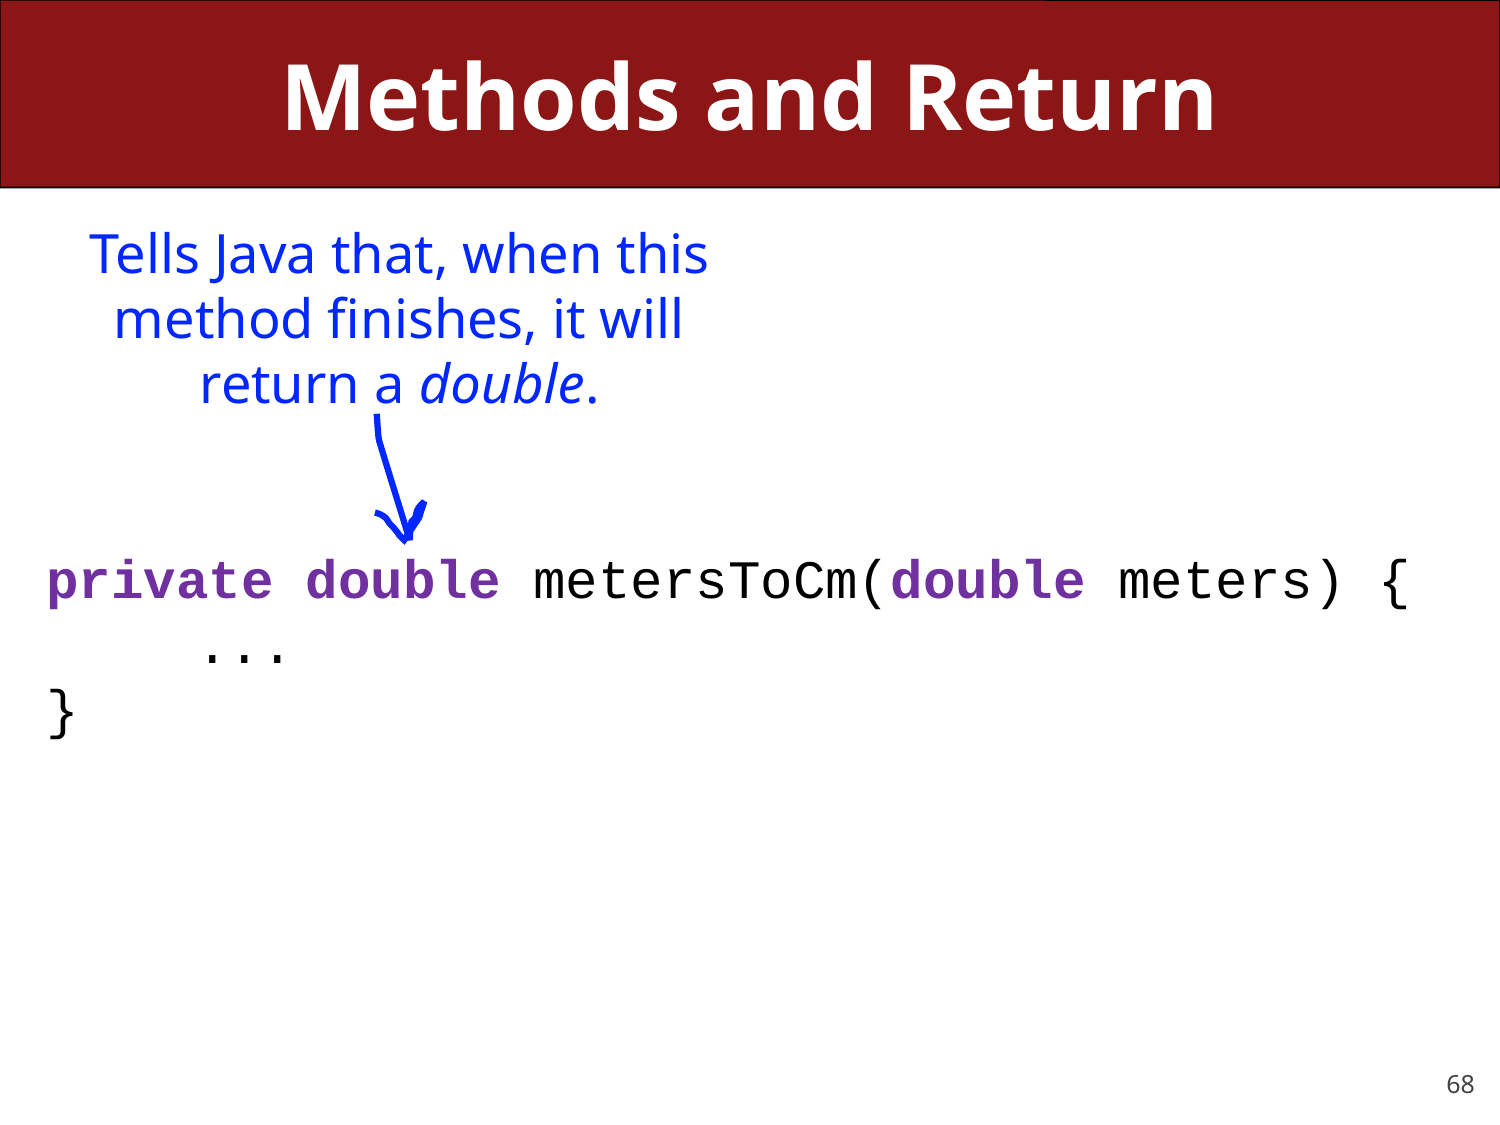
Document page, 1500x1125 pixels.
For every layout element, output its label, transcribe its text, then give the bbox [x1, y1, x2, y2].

text_box Tells Java that, when this method finishes, it will return a double. [56, 211, 743, 422]
text_box [374, 413, 425, 541]
text_box private double metersToCm(double meters) { ... } [31, 537, 1469, 748]
title Methods and Return [75, 0, 1425, 188]
